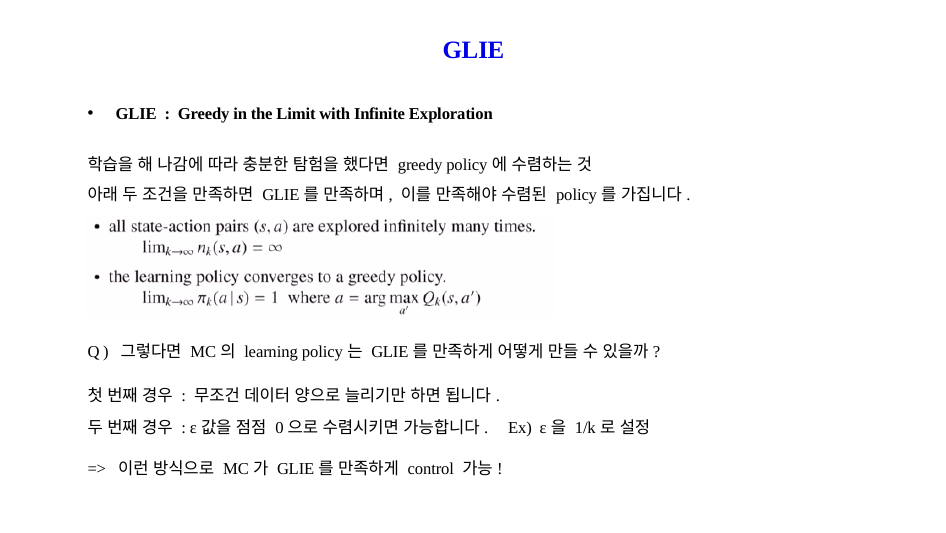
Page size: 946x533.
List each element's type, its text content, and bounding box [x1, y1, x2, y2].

picture [85, 213, 555, 319]
text_box GLIE : Greedy in the Limit with Infinite Exploration 학습을 해 나감에 따라 충분한 탐험을 했다면 greedy policy에 수렴하는 것 아래 두 조건을 만족하면 GLIE를 만족하며, 이를 만족해야 수렴된 policy를 가집니다. Q ) 그렇다면 MC의 learning policy는 GLIE를 만족하게 어떻게 만들 수 있을까? 첫 번째 경우 : 무조건 데이터 양으로 늘리기만 하면 됩니다. 두 번째 경우 : ε값을 점점 0으로 수렴시키면 가능합니다. Ex) ε을 1/k로 설정 => 이런 방식으로 MC가 GLIE를 만족하게 control 가능! [85, 91, 873, 478]
title GLIE [312, 31, 633, 91]
